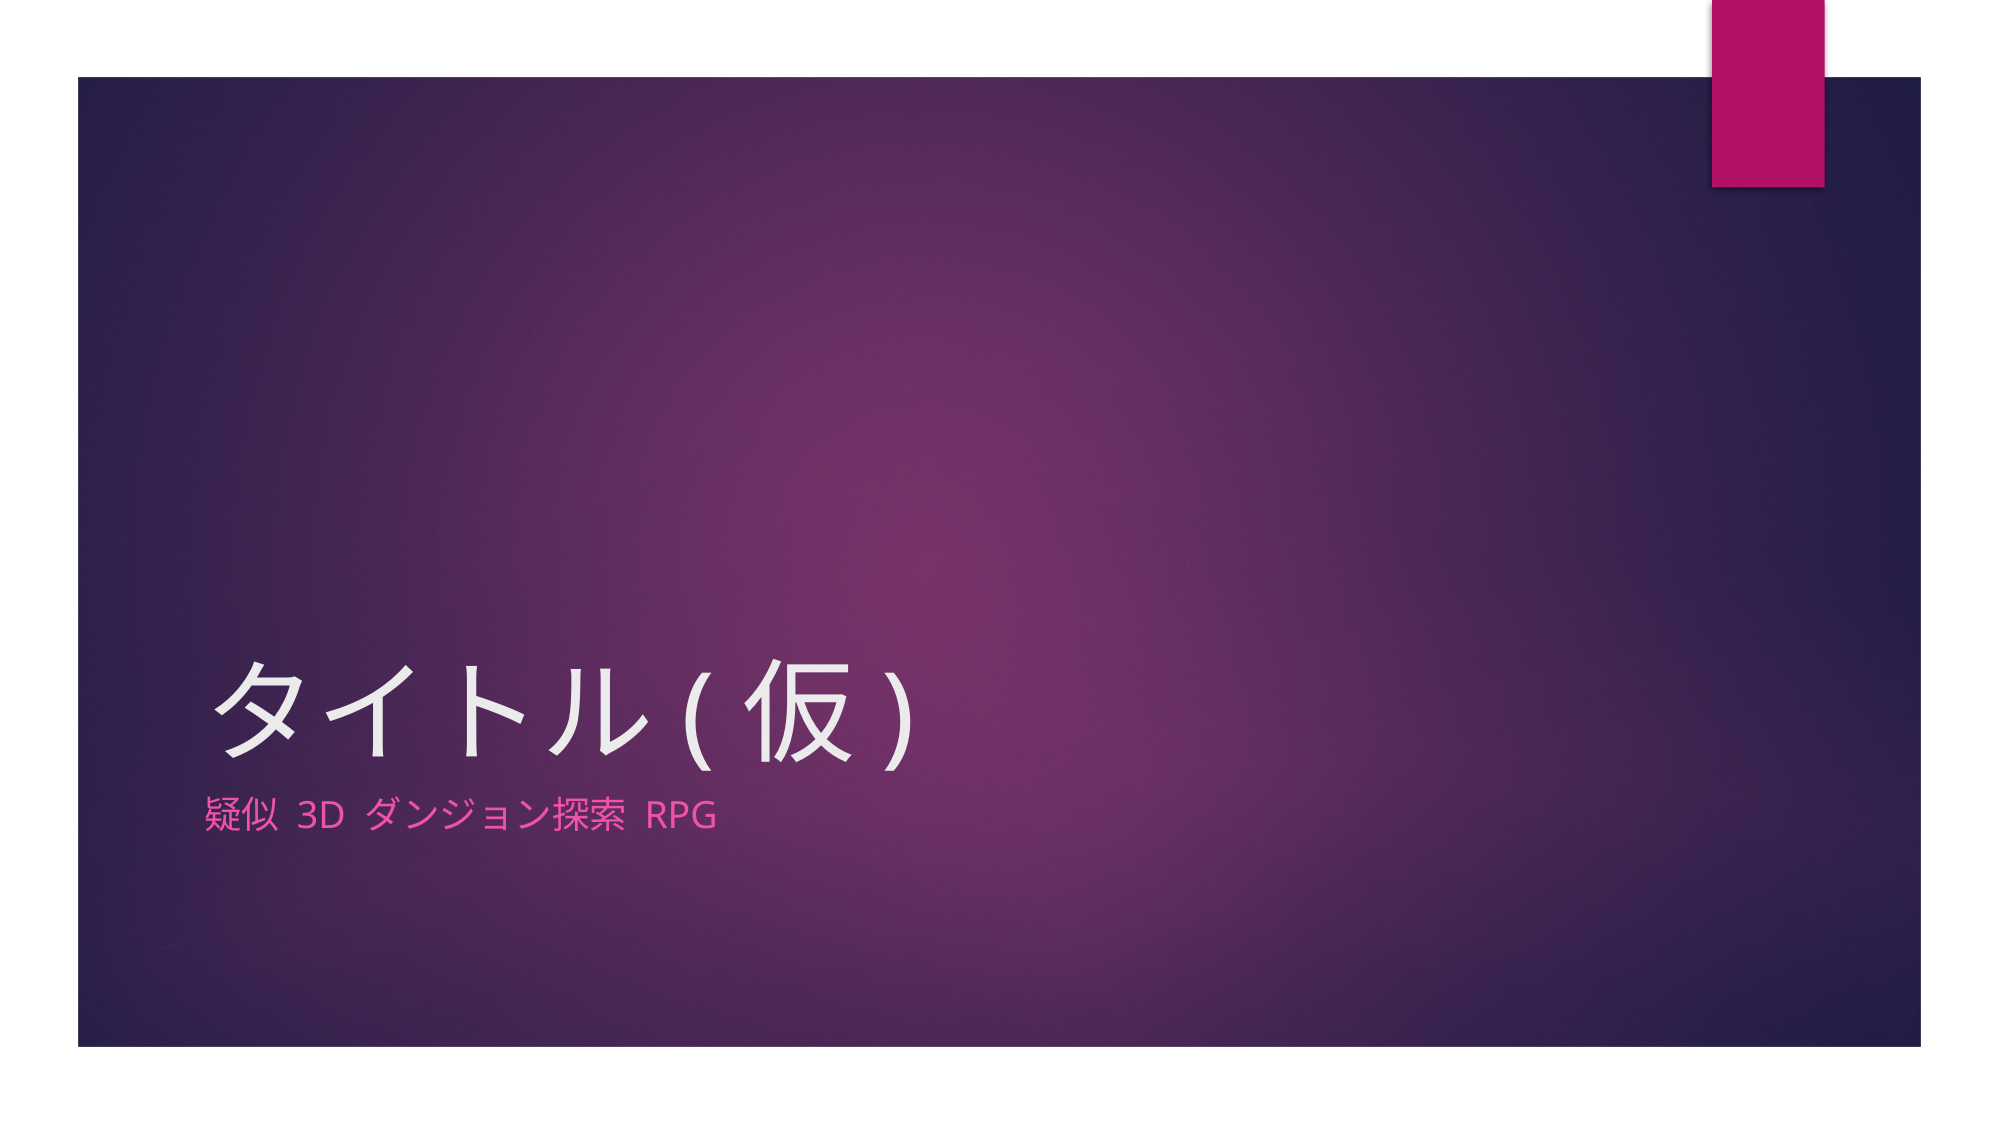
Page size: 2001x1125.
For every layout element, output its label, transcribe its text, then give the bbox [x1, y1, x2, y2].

subtitle 疑似 3D ダンジョン探索 RPG [189, 783, 1638, 925]
title タイトル(仮) [189, 344, 1638, 783]
